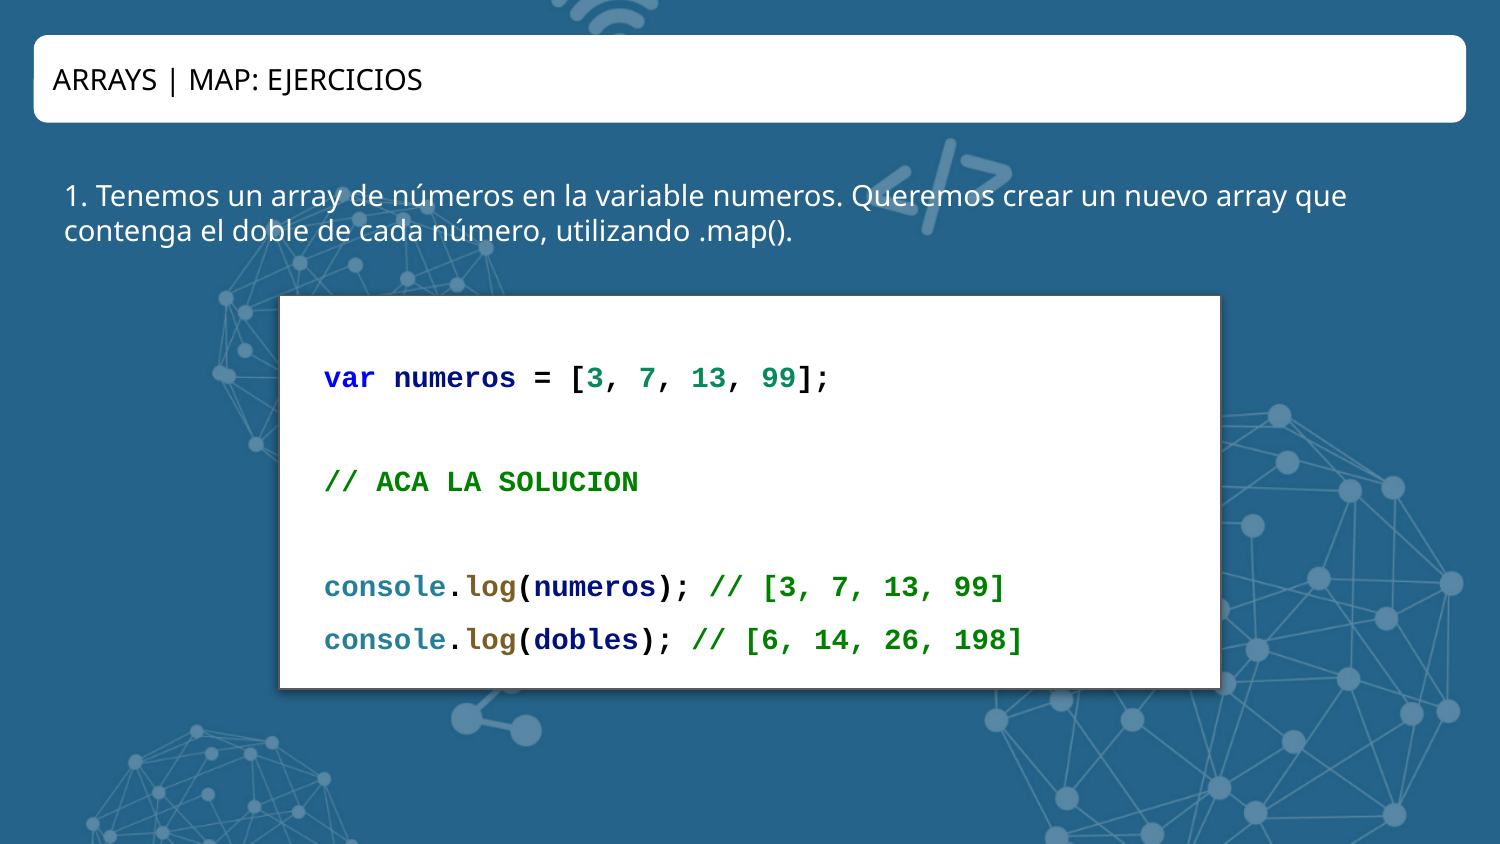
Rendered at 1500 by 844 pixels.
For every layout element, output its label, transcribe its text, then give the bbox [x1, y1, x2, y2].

text_box var numeros = [3, 7, 13, 99]; // ACA LA SOLUCION console.log(numeros); // [3, 7, 13, 99] console.log(dobles); // [6, 14, 26, 198] [278, 295, 1221, 690]
picture [0, 0, 1500, 844]
text_box 1. Tenemos un array de números en la variable numeros. Queremos crear un nuevo array que contenga el doble de cada número, utilizando .map(). [33, 161, 1467, 264]
text_box ARRAYS | MAP: EJERCICIOS [33, 35, 1467, 123]
